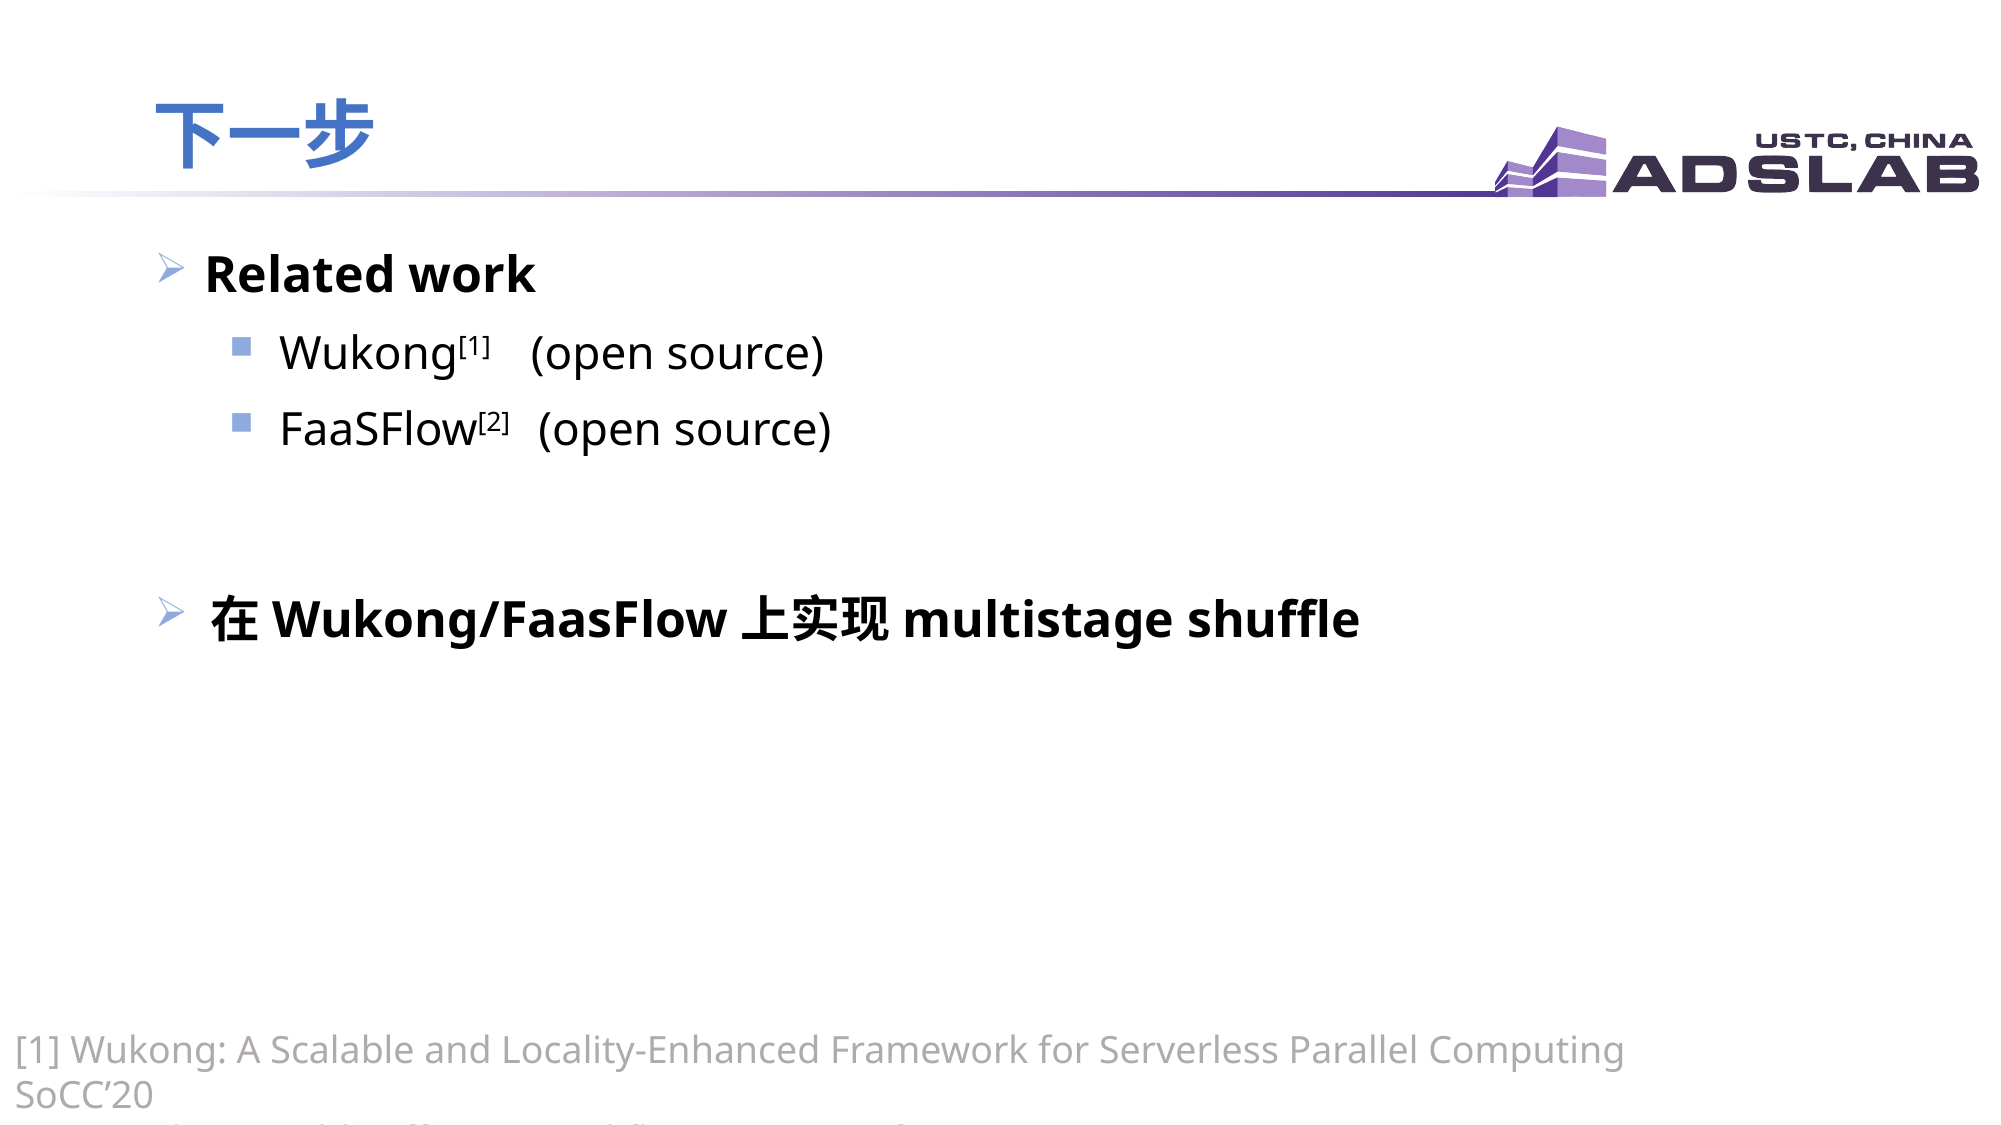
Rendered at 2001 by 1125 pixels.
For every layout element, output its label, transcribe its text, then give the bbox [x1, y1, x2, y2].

picture [1488, 124, 1985, 198]
list Related work Wukong[1] (open source) FaaSFlow[2] (open source) 在Wukong/FaasFlow上实现multistage shuffle [139, 223, 1865, 1011]
title 下一步 [137, 59, 1863, 187]
text_box [1] Wukong: A Scalable and Locality-Enhanced Framework for Serverless Parallel Computing SoCC’20 [2] FaaSFlow: Enable Efficient Workflow Execution for Function-as-a-Service ASPLOS’22 [0, 1019, 1755, 1125]
